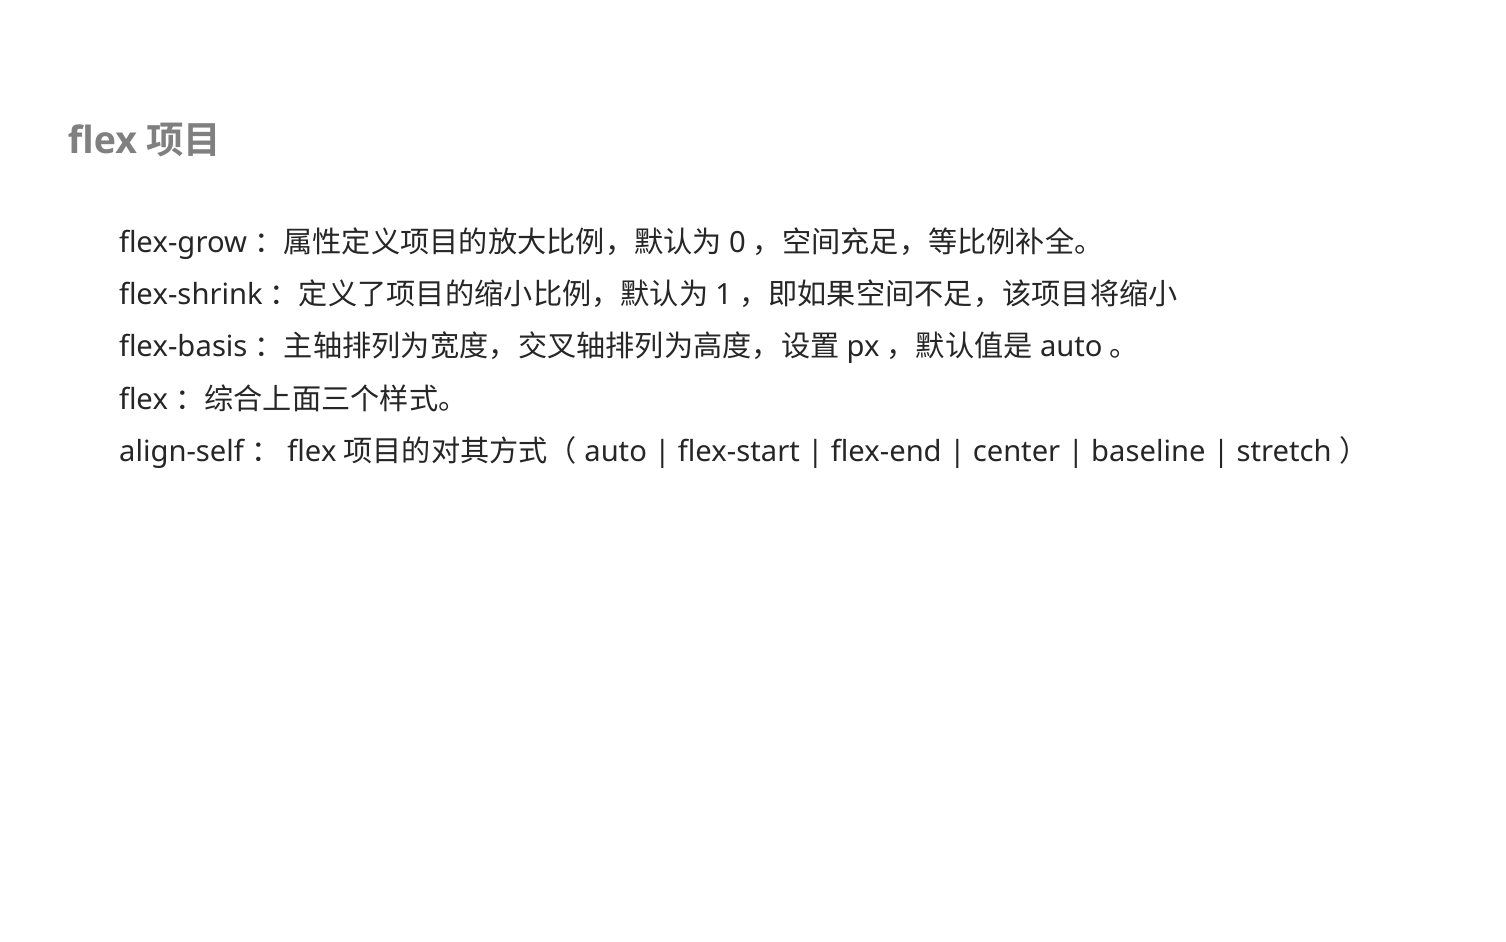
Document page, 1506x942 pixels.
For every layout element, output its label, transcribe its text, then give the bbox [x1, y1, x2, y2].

text_box flex项目 [53, 64, 1485, 169]
text_box flex-grow：属性定义项目的放大比例，默认为0，空间充足，等比例补全。 flex-shrink：定义了项目的缩小比例，默认为1，即如果空间不足，该项目将缩小 flex-basis：主轴排列为宽度，交叉轴排列为高度，设置px，默认值是auto。 flex：综合上面三个样式。 align-self：flex项目的对其方式（auto | flex-start | flex-end | center | baseline | stretch） [104, 197, 1485, 475]
